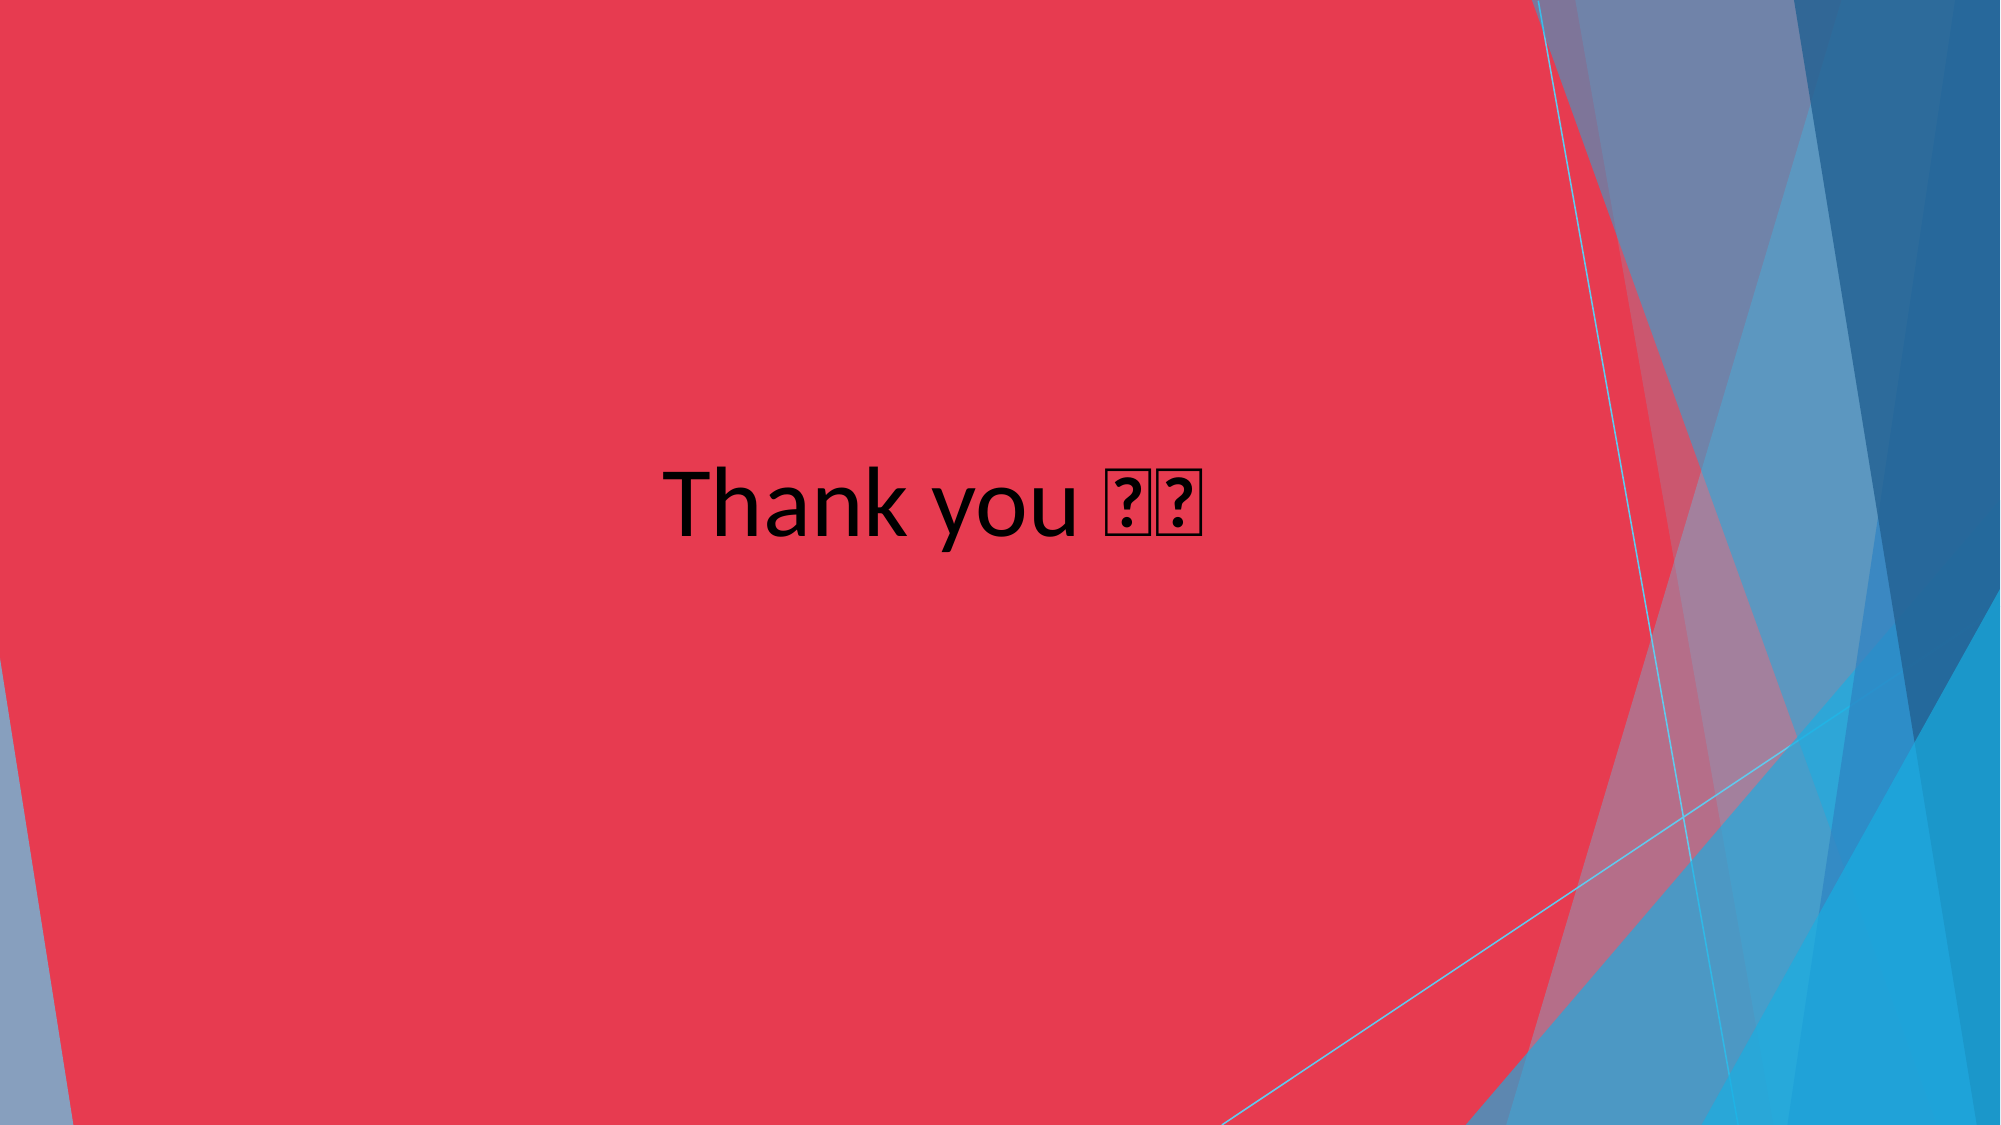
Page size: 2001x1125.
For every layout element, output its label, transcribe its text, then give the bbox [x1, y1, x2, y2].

text_box Thank you 🙏🏻 [647, 428, 1304, 564]
